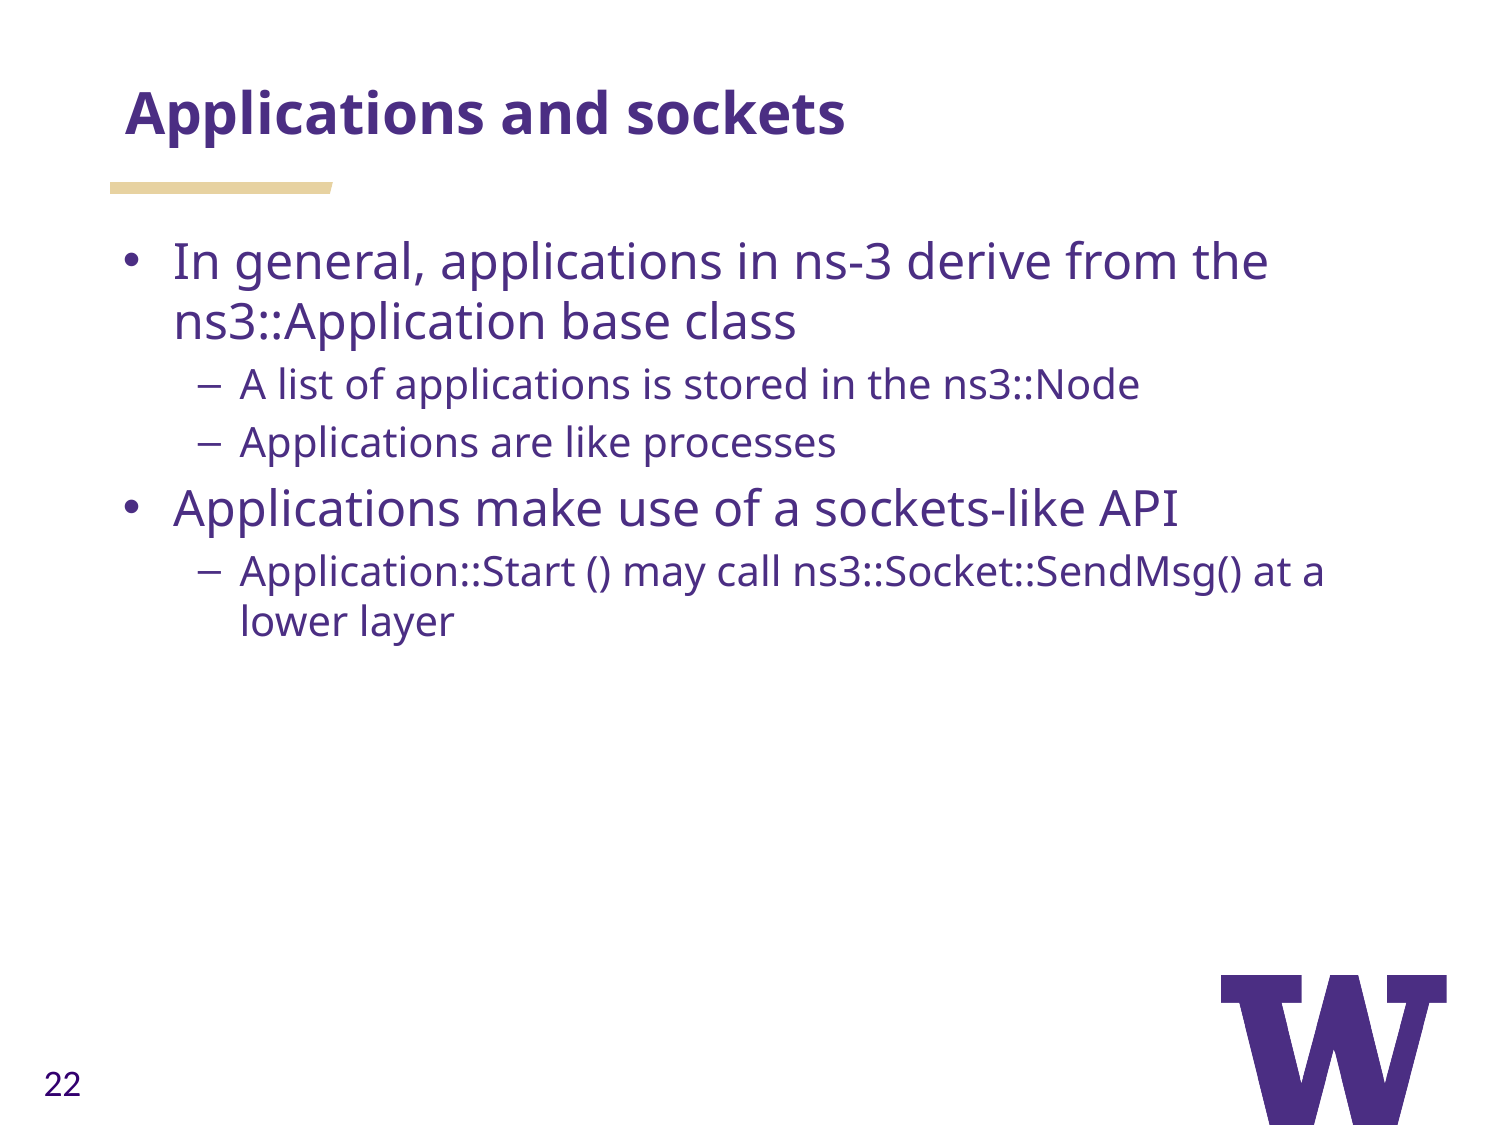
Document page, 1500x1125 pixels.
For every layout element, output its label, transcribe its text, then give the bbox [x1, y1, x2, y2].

picture [1221, 975, 1447, 1125]
list In general, applications in ns-3 derive from the ns3::Application base class A list of applications is stored in the ns3::Node Applications are like processes Applications make use of a sockets-like API Application::Start () may call ns3::Socket::SendMsg() at a lower layer [108, 222, 1453, 953]
picture [110, 182, 333, 194]
list Applications and sockets [110, 62, 1453, 155]
